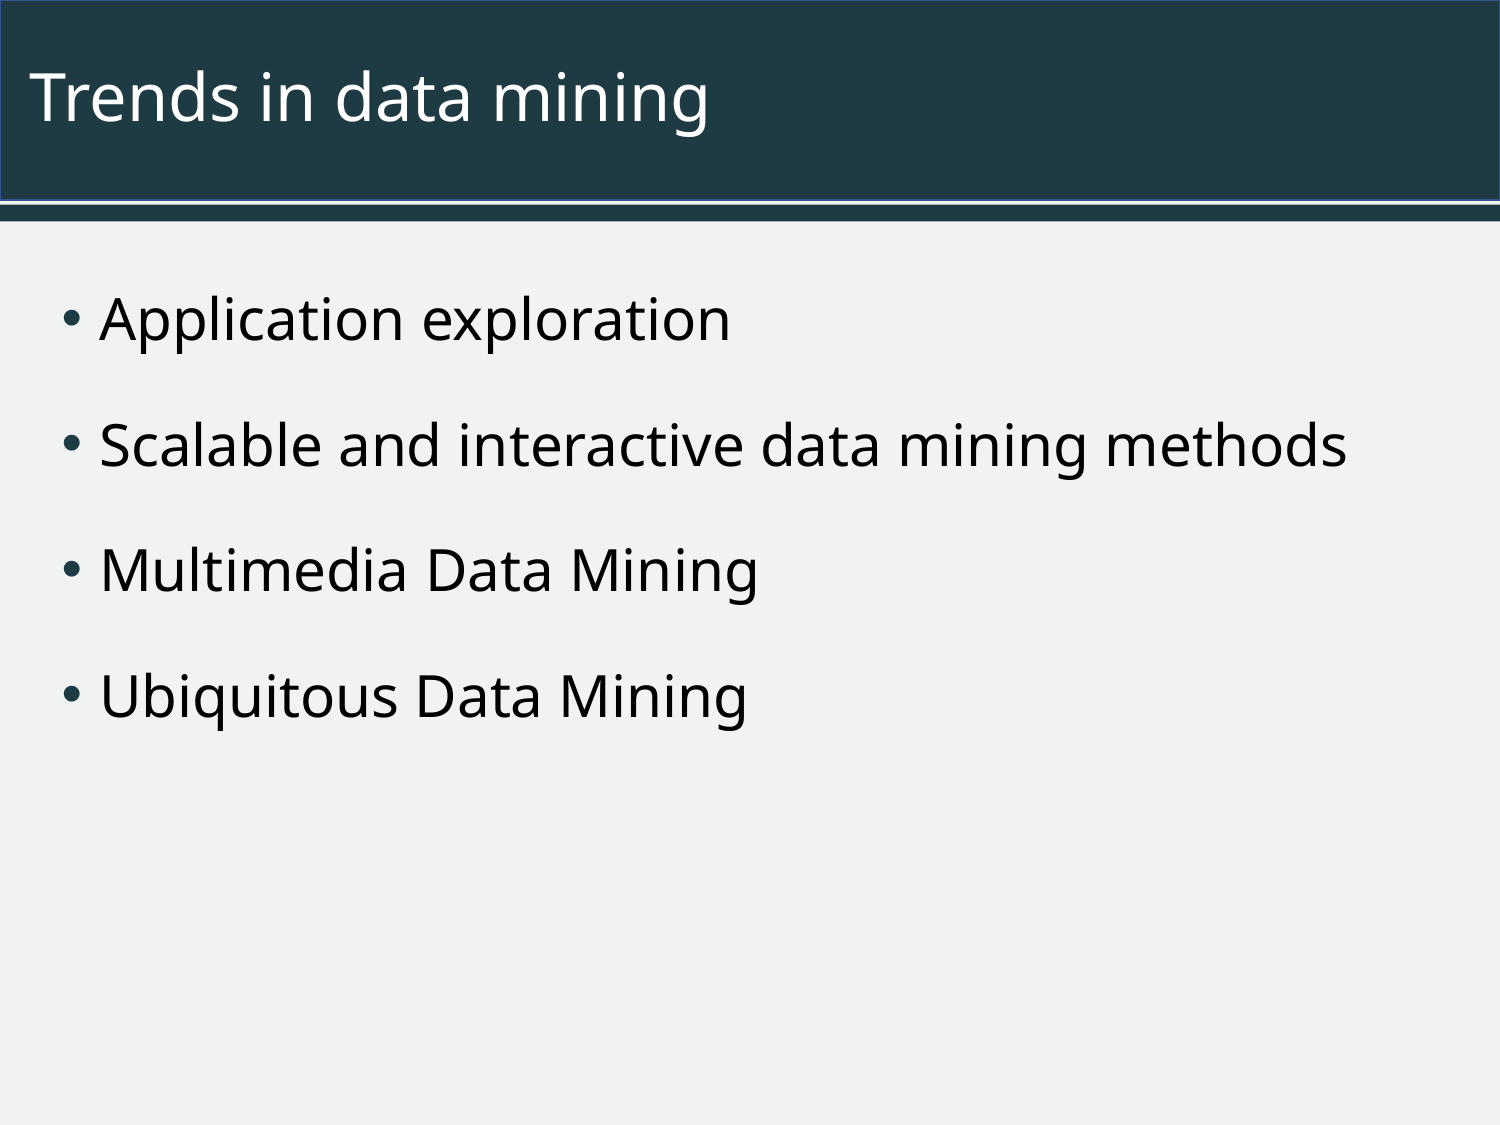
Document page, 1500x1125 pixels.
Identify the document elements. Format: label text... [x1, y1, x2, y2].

title Trends in data mining [14, 0, 1500, 200]
list Application exploration Scalable and interactive data mining methods Multimedia Data Mining Ubiquitous Data Mining [46, 239, 1413, 810]
